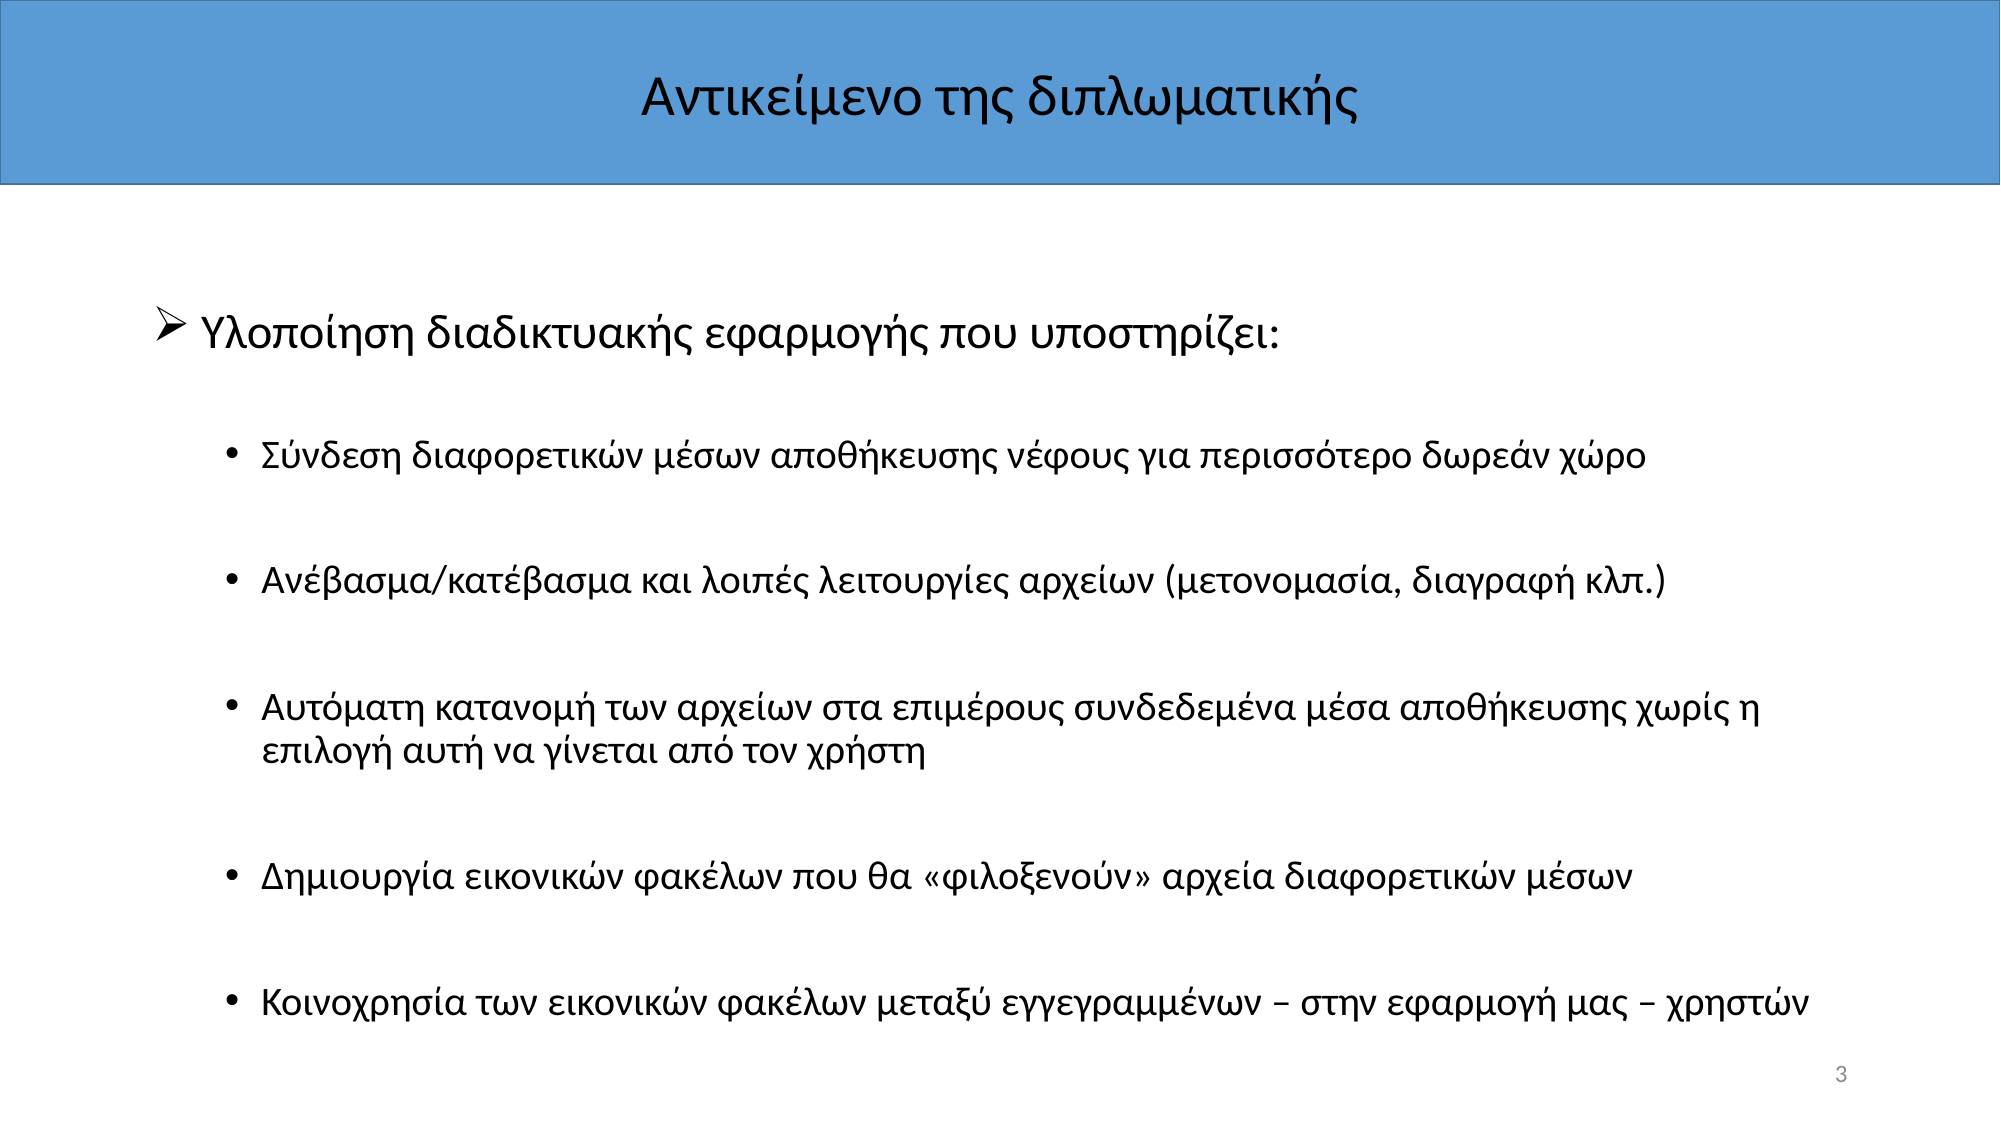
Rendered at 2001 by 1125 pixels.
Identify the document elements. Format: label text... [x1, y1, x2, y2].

list Υλοποίηση διαδικτυακής εφαρμογής που υποστηρίζει: Σύνδεση διαφορετικών μέσων αποθήκευσης νέφους για περισσότερο δωρεάν χώρο Ανέβασμα/κατέβασμα και λοιπές λειτουργίες αρχείων (μετονομασία, διαγραφή κλπ.) Αυτόματη κατανομή των αρχείων στα επιμέρους συνδεδεμένα μέσα αποθήκευσης χωρίς η επιλογή αυτή να γίνεται από τον χρήστη Δημιουργία εικονικών φακέλων που θα «φιλοξενούν» αρχεία διαφορετικών μέσων Κοινοχρησία των εικονικών φακέλων μεταξύ εγγεγραμμένων – στην εφαρμογή μας – χρηστών [137, 299, 1863, 1043]
slide_number 3 [1412, 1042, 1863, 1103]
text_box Αντικείμενο της διπλωματικής [0, 0, 2000, 185]
